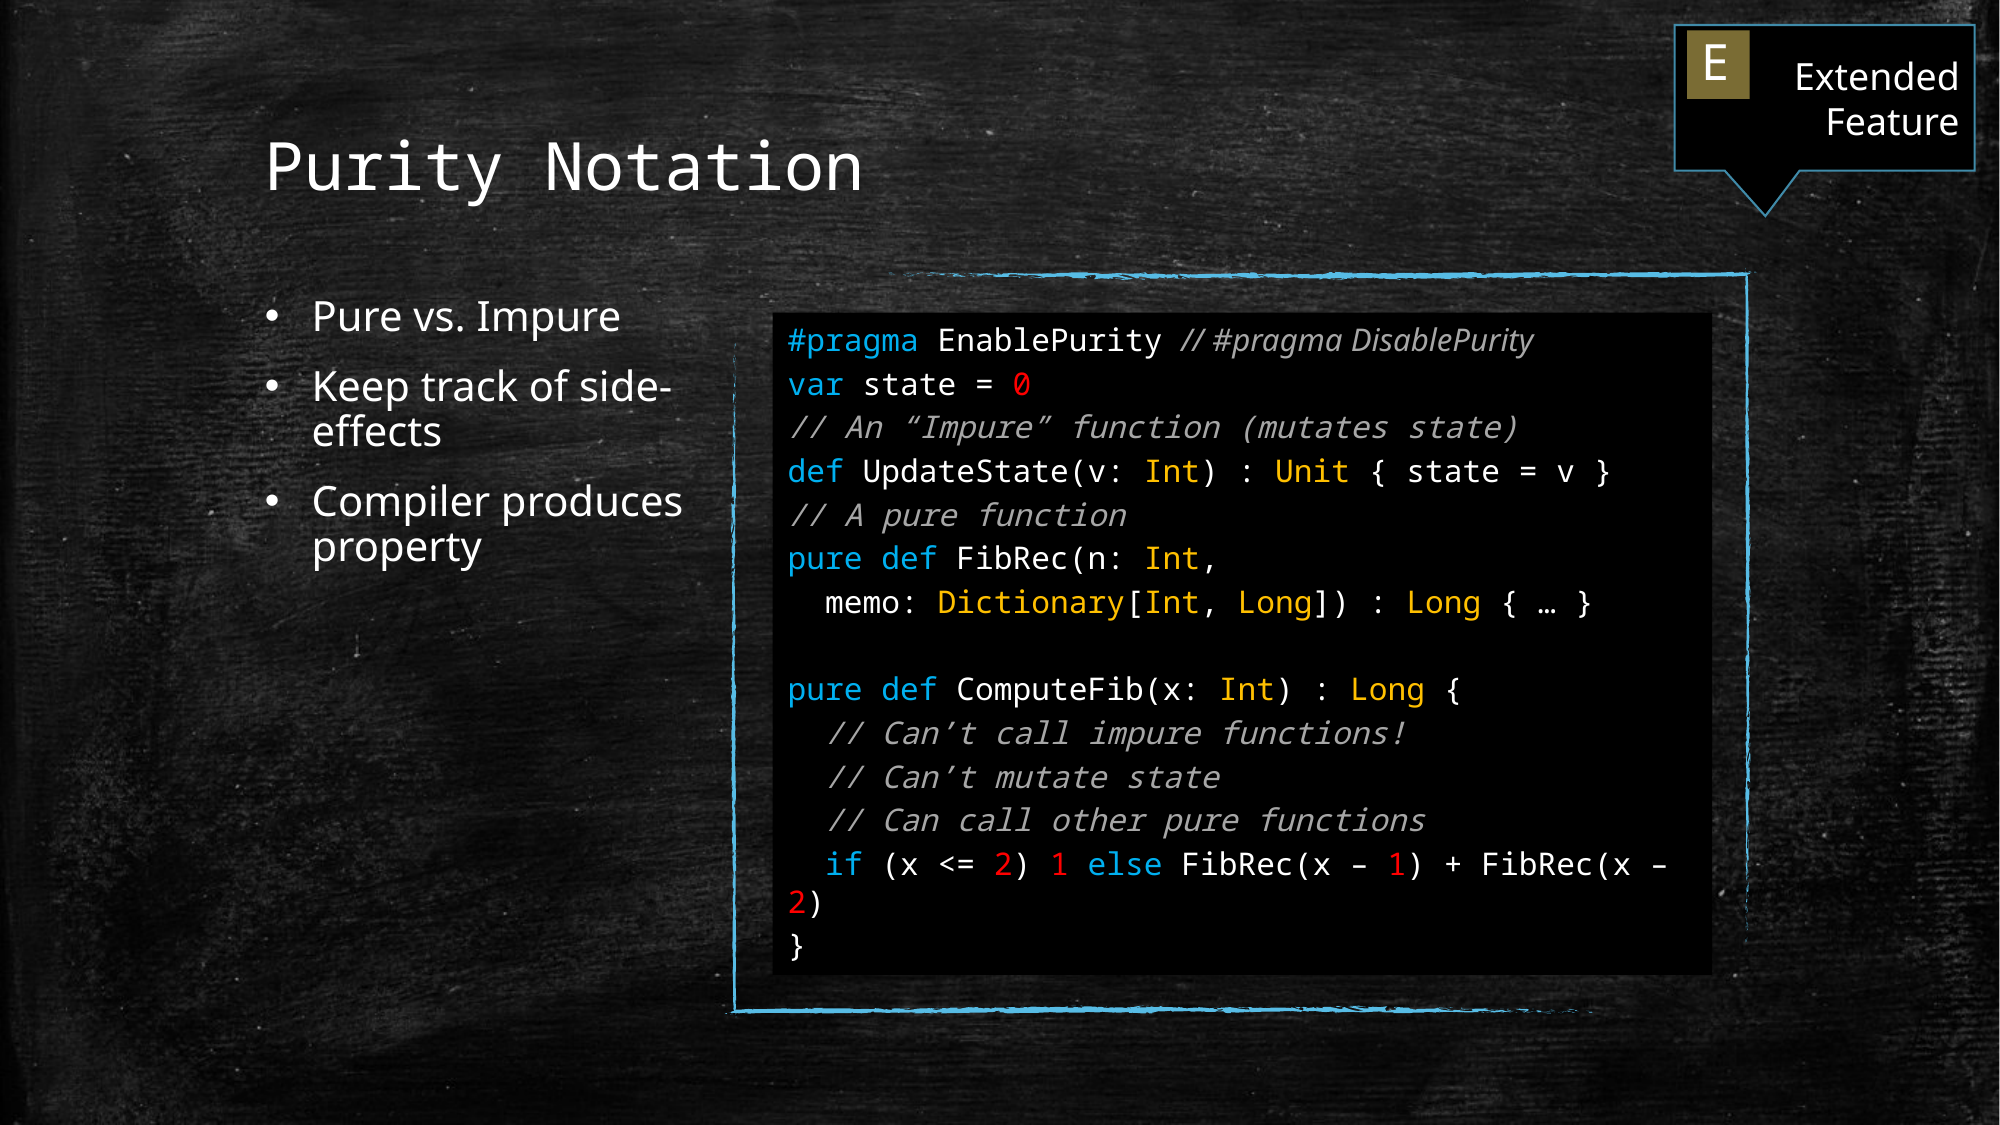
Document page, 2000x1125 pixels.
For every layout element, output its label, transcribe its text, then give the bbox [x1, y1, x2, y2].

list Pure vs. Impure Keep track of side-effects Compiler produces property [249, 287, 725, 738]
text_box Extended Feature [1673, 23, 1976, 218]
list #pragma EnablePurity // #pragma DisablePurity var state = 0 // An “Impure” function (mutates state) def UpdateState(v: Int) : Unit { state = v } // A pure function pure def FibRec(n: Int, memo: Dictionary[Int, Long]) : Long { … } pure def ComputeFib(x: Int) : Long { // Can’t call impure functions! // Can’t mutate state // Can call other pure functions if (x <= 2) 1 else FibRec(x – 1) + FibRec(x – 2) } [772, 312, 1713, 975]
title Purity Notation [249, 45, 1750, 213]
text_box E [1687, 30, 1750, 99]
